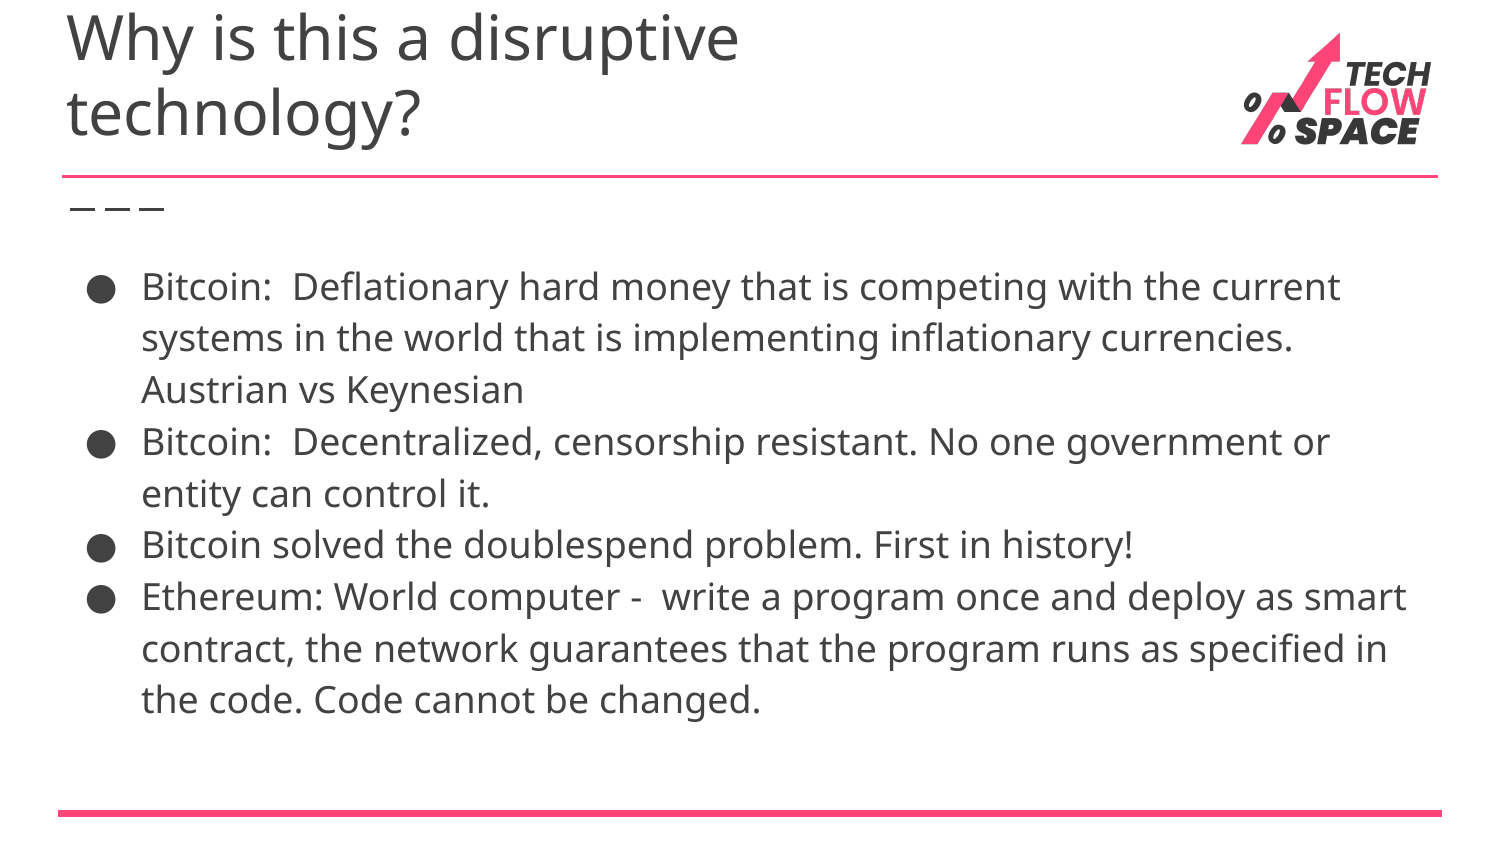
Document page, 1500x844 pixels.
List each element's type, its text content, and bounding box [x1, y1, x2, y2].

title Why is this a disruptive technology? [51, 42, 1077, 163]
picture [1212, 14, 1460, 163]
list Bitcoin: Deflationary hard money that is competing with the current systems in the world that is implementing inflationary currencies. Austrian vs Keynesian Bitcoin: Decentralized, censorship resistant. No one government or entity can control it. Bitcoin solved the doublespend problem. First in history! Ethereum: World computer - write a program once and deploy as smart contract, the network guarantees that the program runs as specified in the code. Code cannot be changed. [51, 240, 1449, 794]
